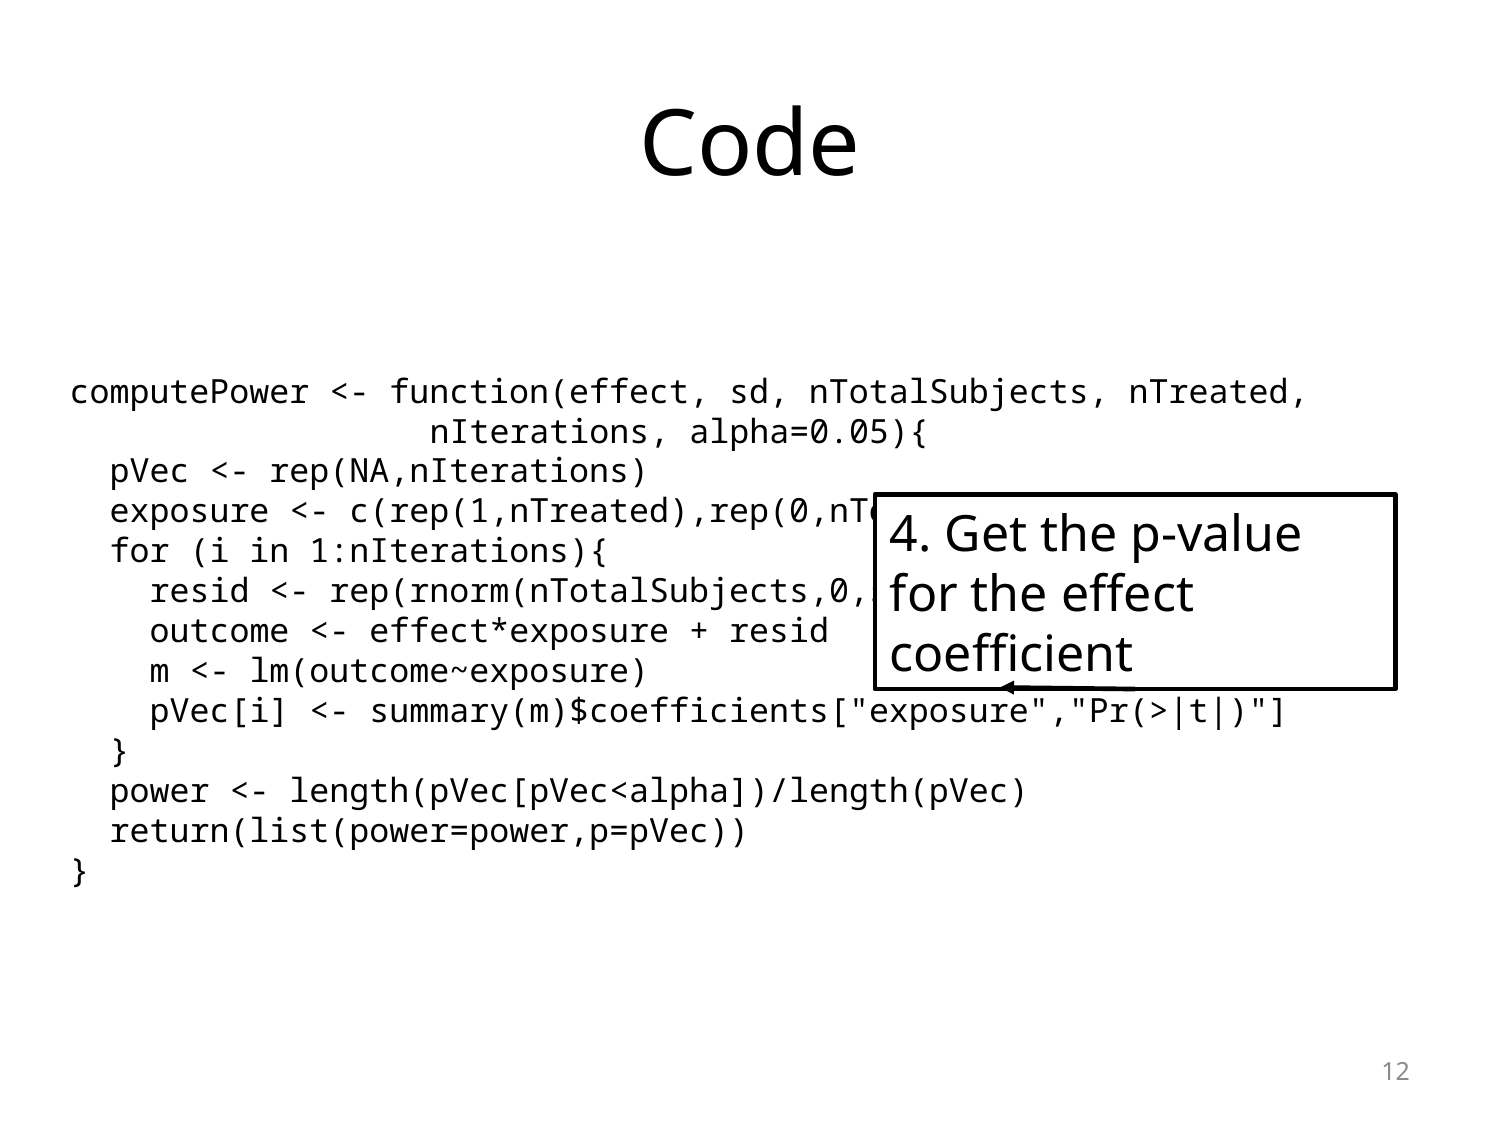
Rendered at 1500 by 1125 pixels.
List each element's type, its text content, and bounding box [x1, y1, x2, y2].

slide_number 12 [1074, 1042, 1425, 1103]
text_box 4. Get the p-value for the effect coefficient [874, 494, 1396, 689]
text_box computePower <- function(effect, sd, nTotalSubjects, nTreated, nIterations, alpha=0.05){ pVec <- rep(NA,nIterations) exposure <- c(rep(1,nTreated),rep(0,nTotalSubjects - nTreated)) for (i in 1:nIterations){ resid <- rep(rnorm(nTotalSubjects,0,sd)) outcome <- effect*exposure + resid m <- lm(outcome~exposure) pVec[i] <- summary(m)$coefficients["exposure","Pr(>|t|)"] } power <- length(pVec[pVec<alpha])/length(pVec) return(list(power=power,p=pVec)) } [54, 362, 1430, 897]
title Code [75, 45, 1425, 233]
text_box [999, 630, 1136, 688]
